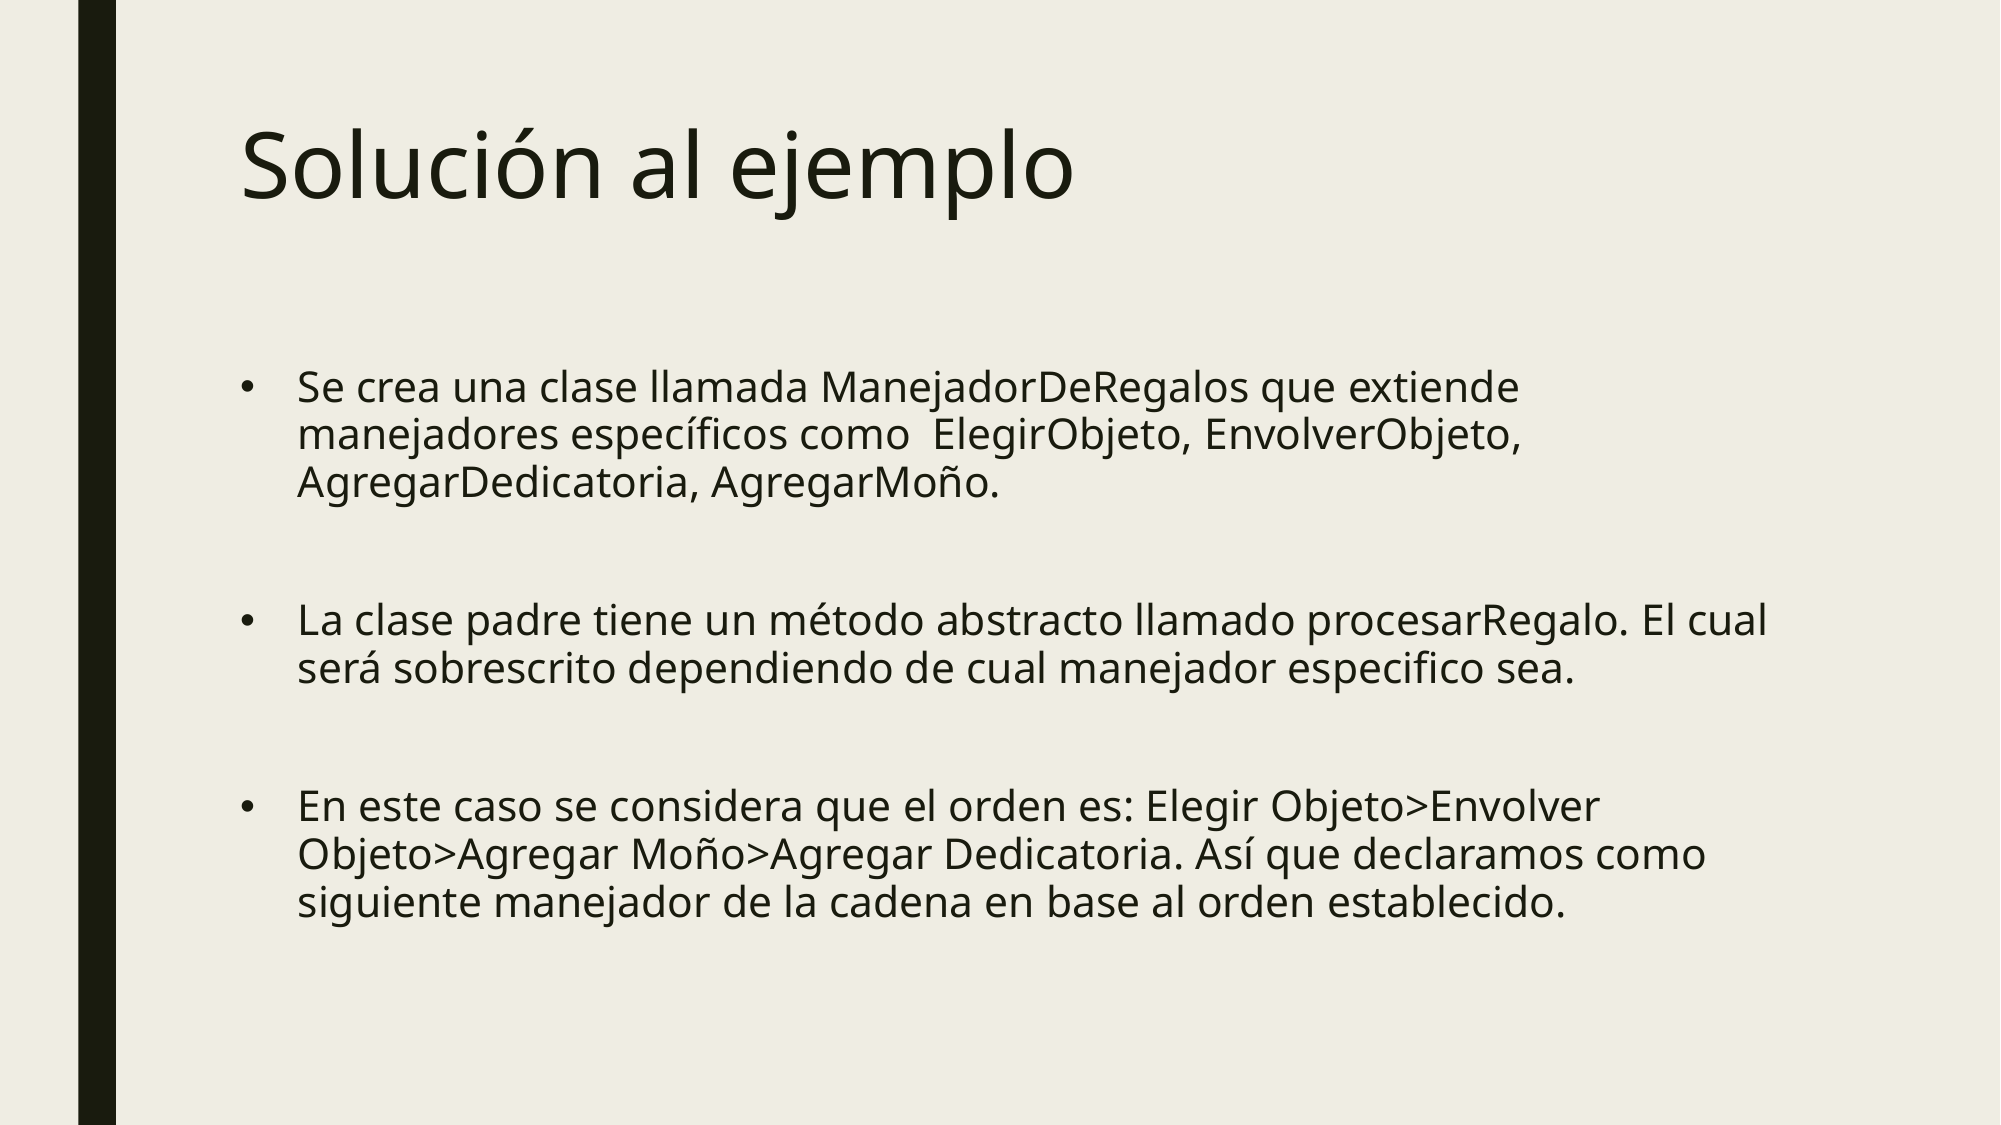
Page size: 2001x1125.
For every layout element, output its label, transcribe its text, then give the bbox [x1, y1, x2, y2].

list Se crea una clase llamada ManejadorDeRegalos que extiende manejadores específicos como ElegirObjeto, EnvolverObjeto, AgregarDedicatoria, AgregarMoño. La clase padre tiene un método abstracto llamado procesarRegalo. El cual será sobrescrito dependiendo de cual manejador especifico sea. En este caso se considera que el orden es: Elegir Objeto>Envolver Objeto>Agregar Moño>Agregar Dedicatoria. Así que declaramos como siguiente manejador de la cadena en base al orden establecido. [225, 356, 1800, 944]
title Solución al ejemplo [225, 112, 1800, 356]
